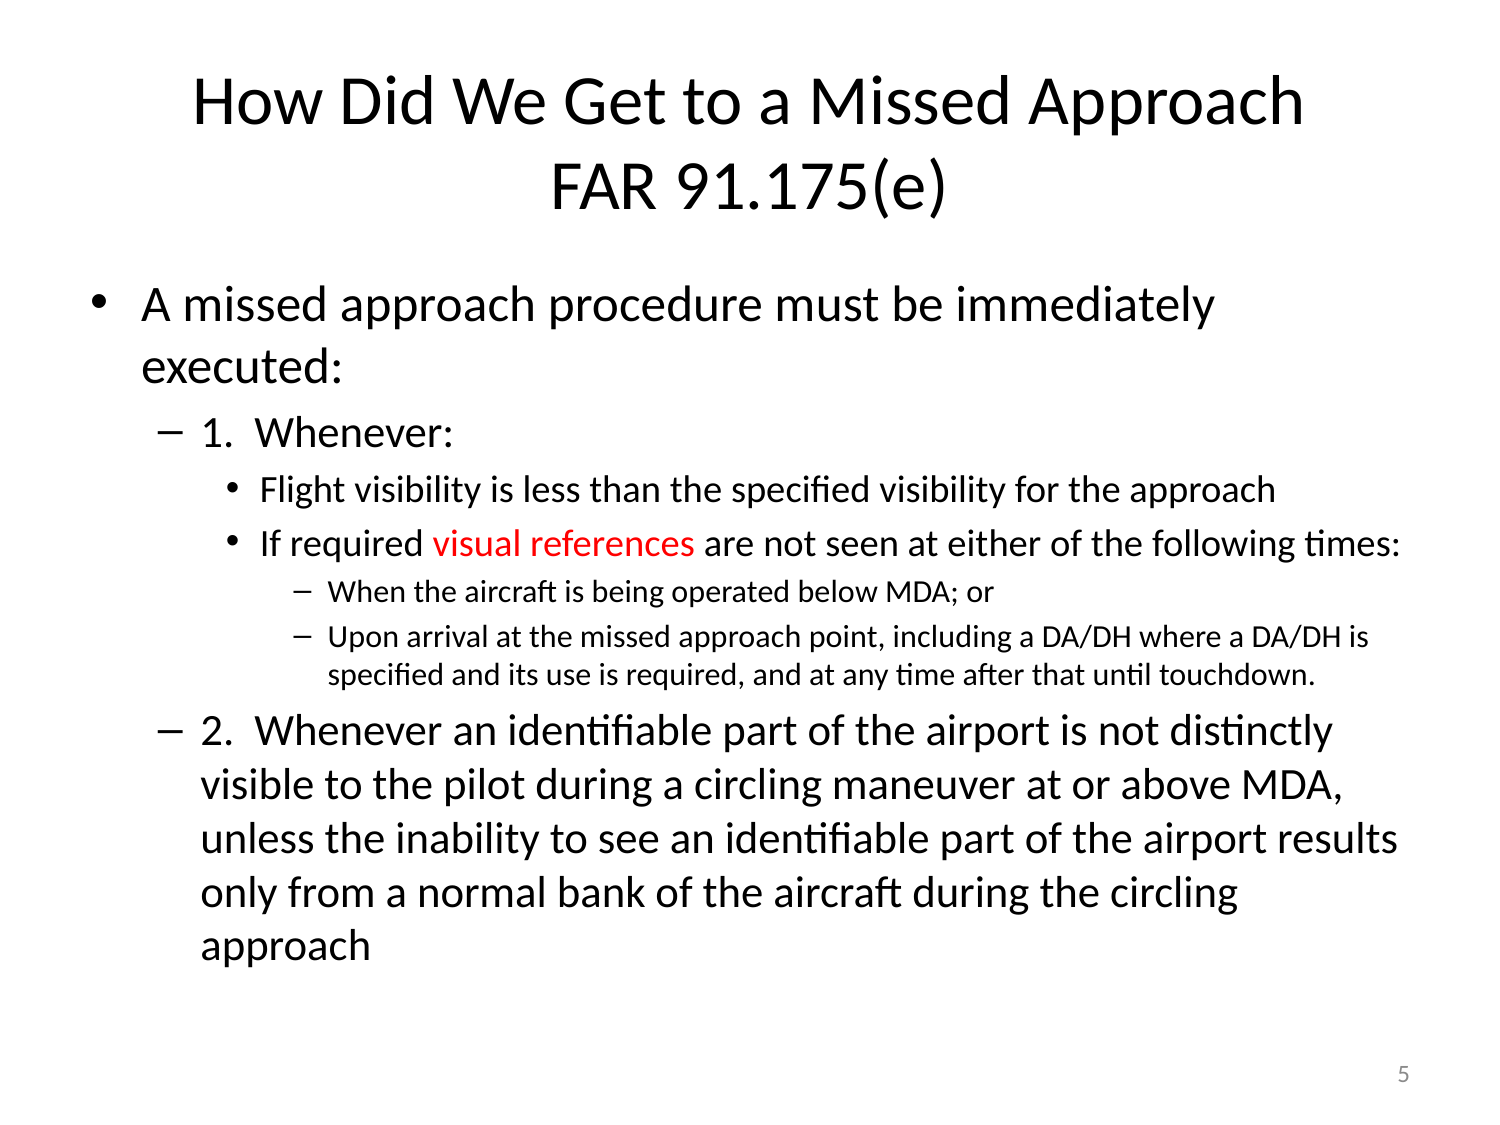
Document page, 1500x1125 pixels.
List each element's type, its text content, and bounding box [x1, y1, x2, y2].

title How Did We Get to a Missed Approach FAR 91.175(e) [75, 45, 1425, 233]
slide_number 5 [1074, 1042, 1425, 1103]
list A missed approach procedure must be immediately executed: 1. Whenever: Flight visibility is less than the specified visibility for the approach If required visual references are not seen at either of the following times: When the aircraft is being operated below MDA; or Upon arrival at the missed approach point, including a DA/DH where a DA/DH is specified and its use is required, and at any time after that until touchdown. 2. Whenever an identifiable part of the airport is not distinctly visible to the pilot during a circling maneuver at or above MDA, unless the inability to see an identifiable part of the airport results only from a normal bank of the aircraft during the circling approach [75, 262, 1425, 1005]
